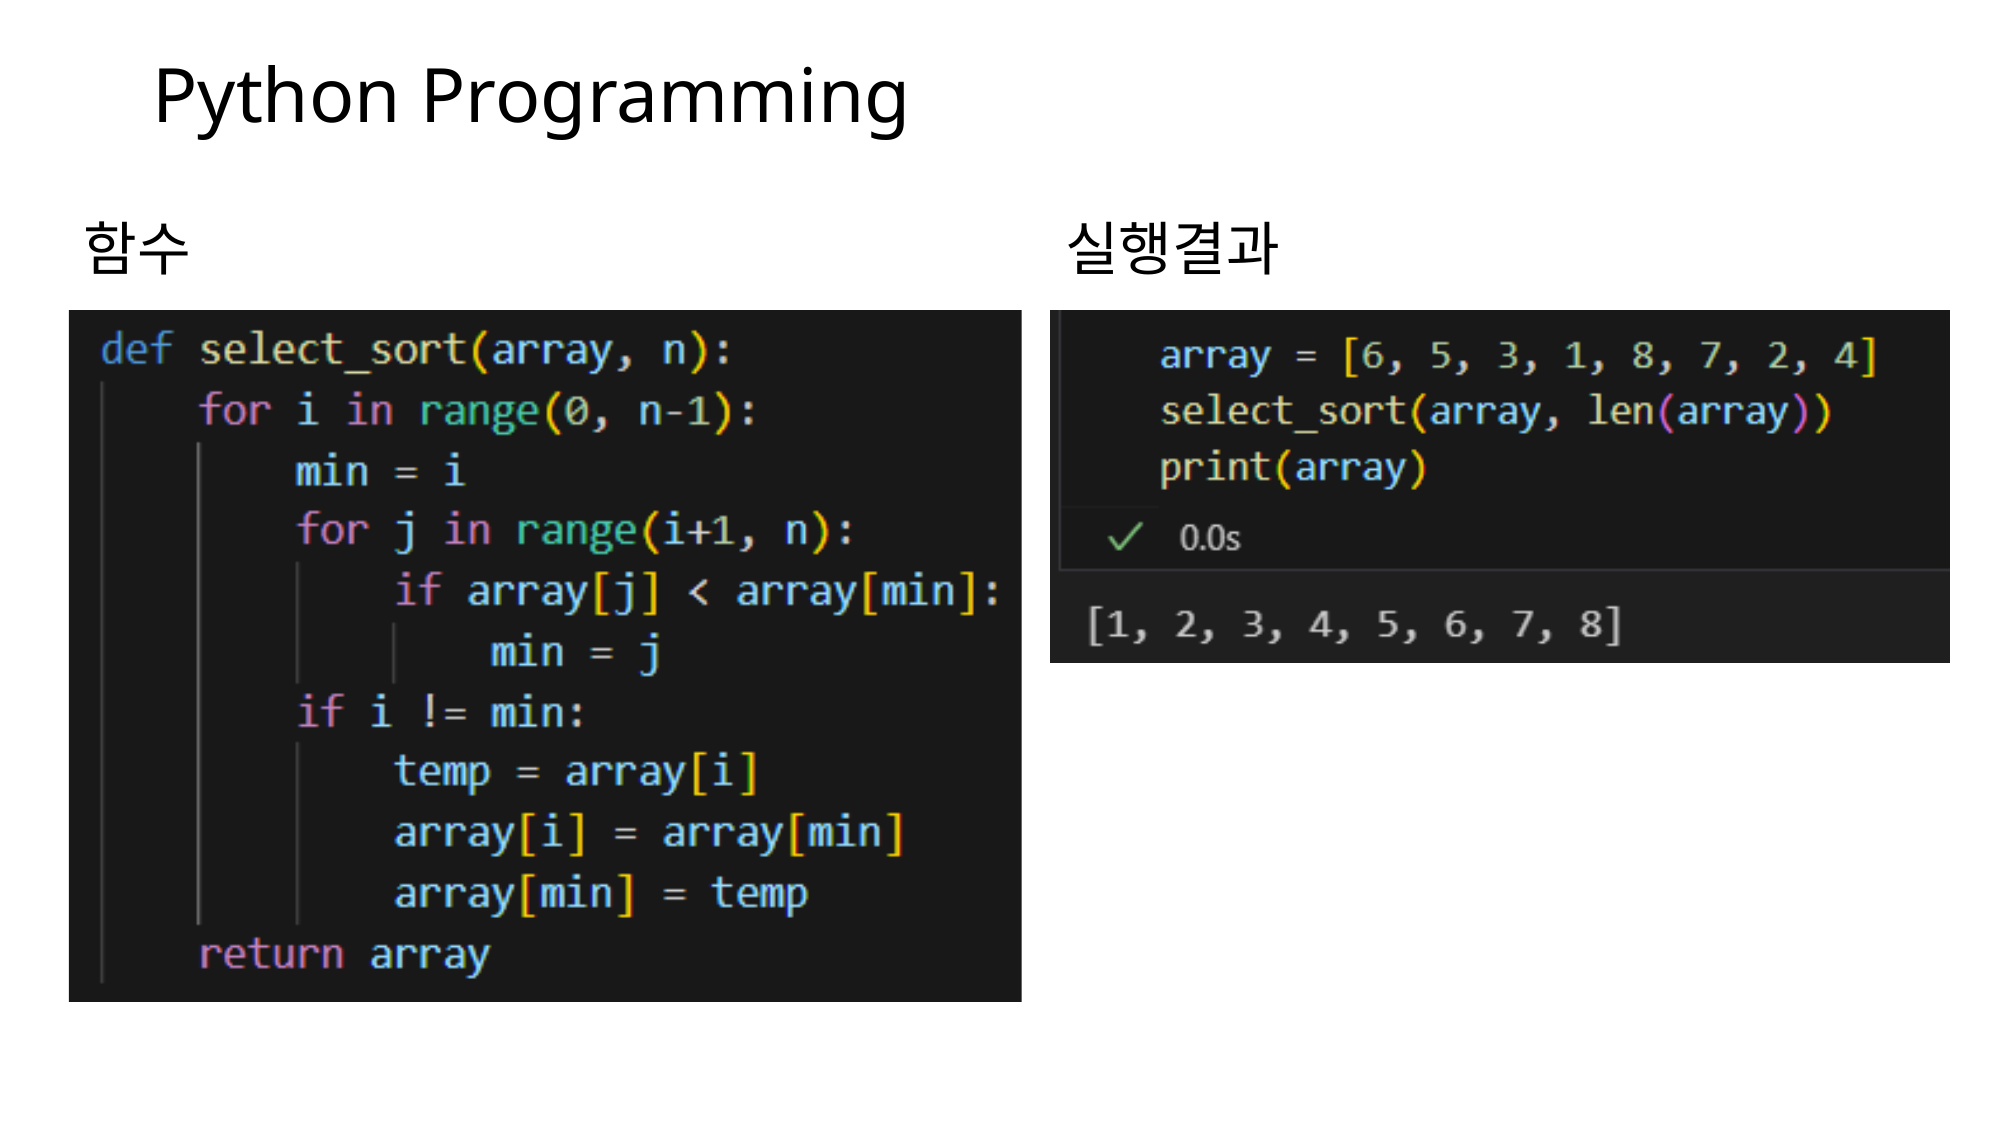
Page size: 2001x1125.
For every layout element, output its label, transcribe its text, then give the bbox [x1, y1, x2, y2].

text_box 실행결과 [1050, 204, 1582, 290]
title Python Programming [137, 27, 1886, 169]
picture [1050, 309, 1950, 664]
text_box 함수 [68, 204, 600, 290]
picture [68, 309, 1023, 1002]
